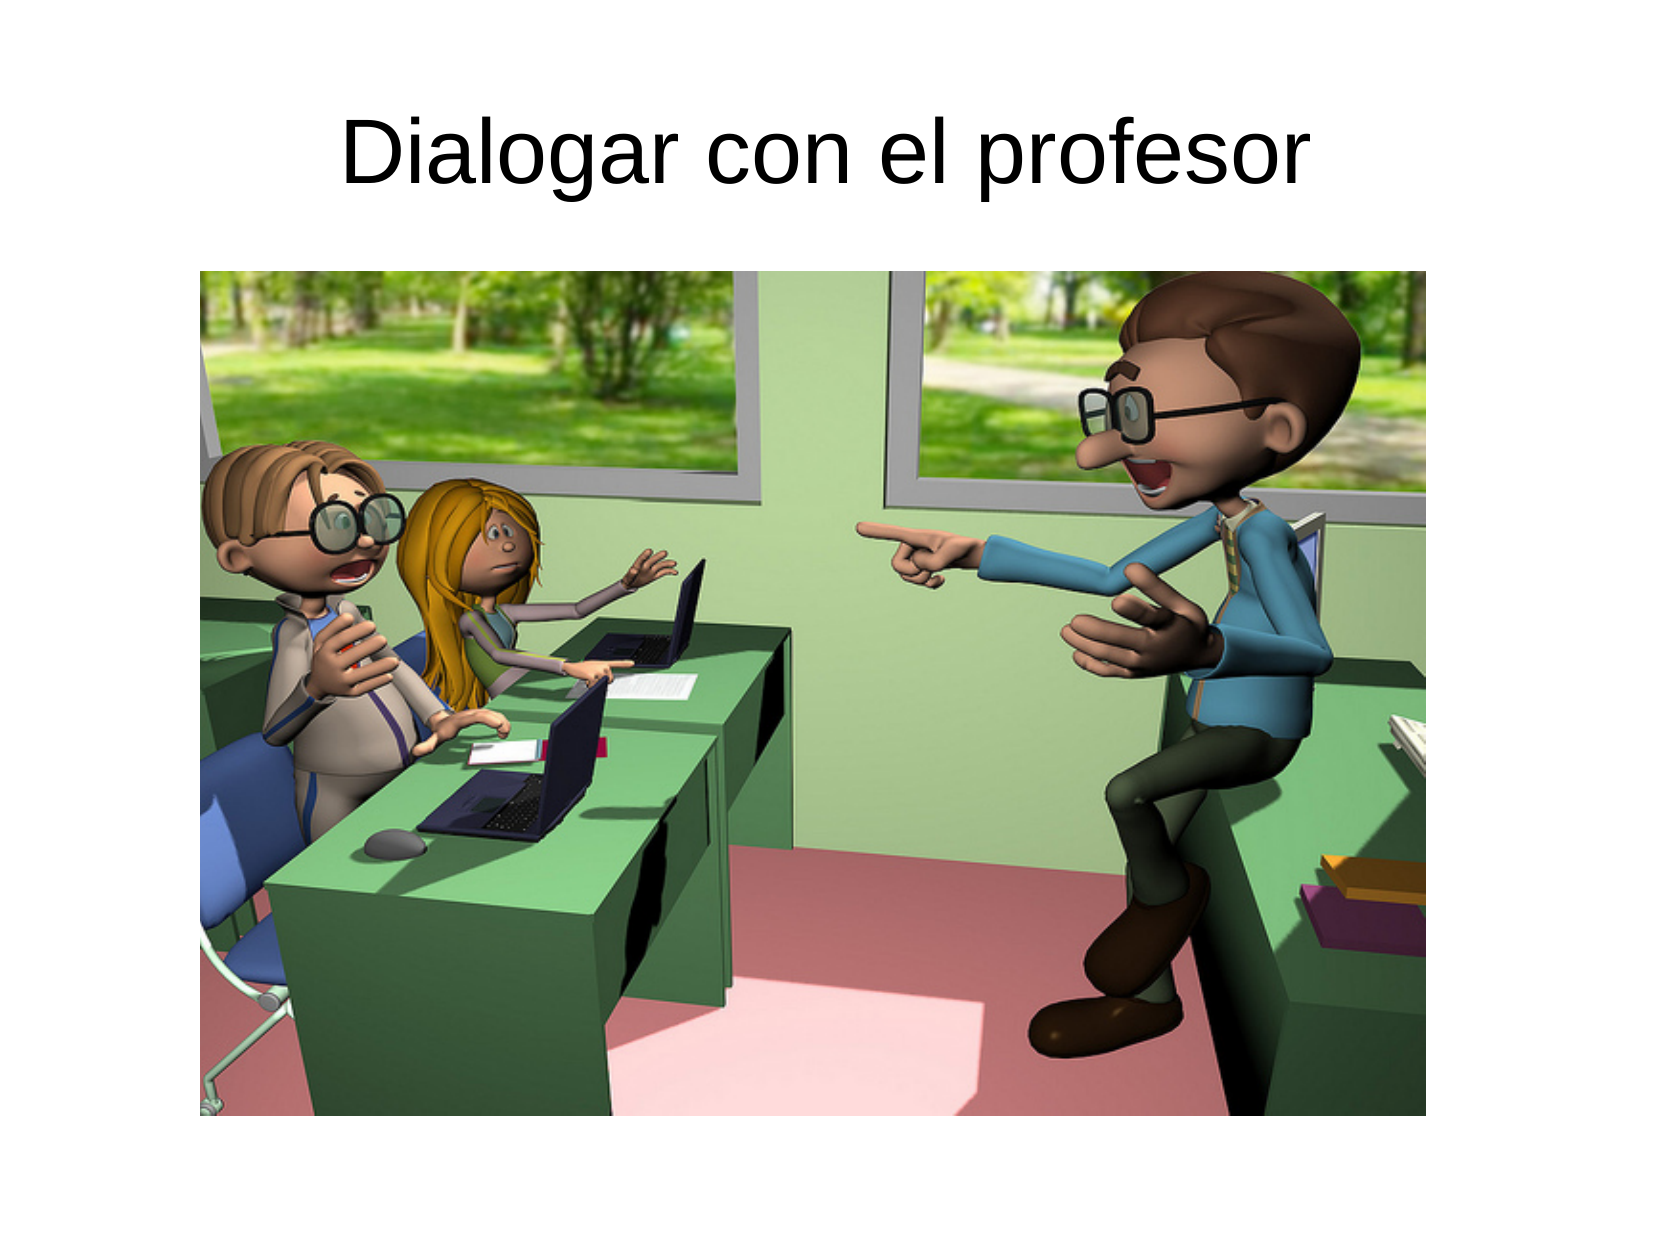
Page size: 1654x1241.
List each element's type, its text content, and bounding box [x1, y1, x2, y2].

title Dialogar con el profesor [82, 49, 1570, 256]
picture [200, 271, 1426, 1116]
